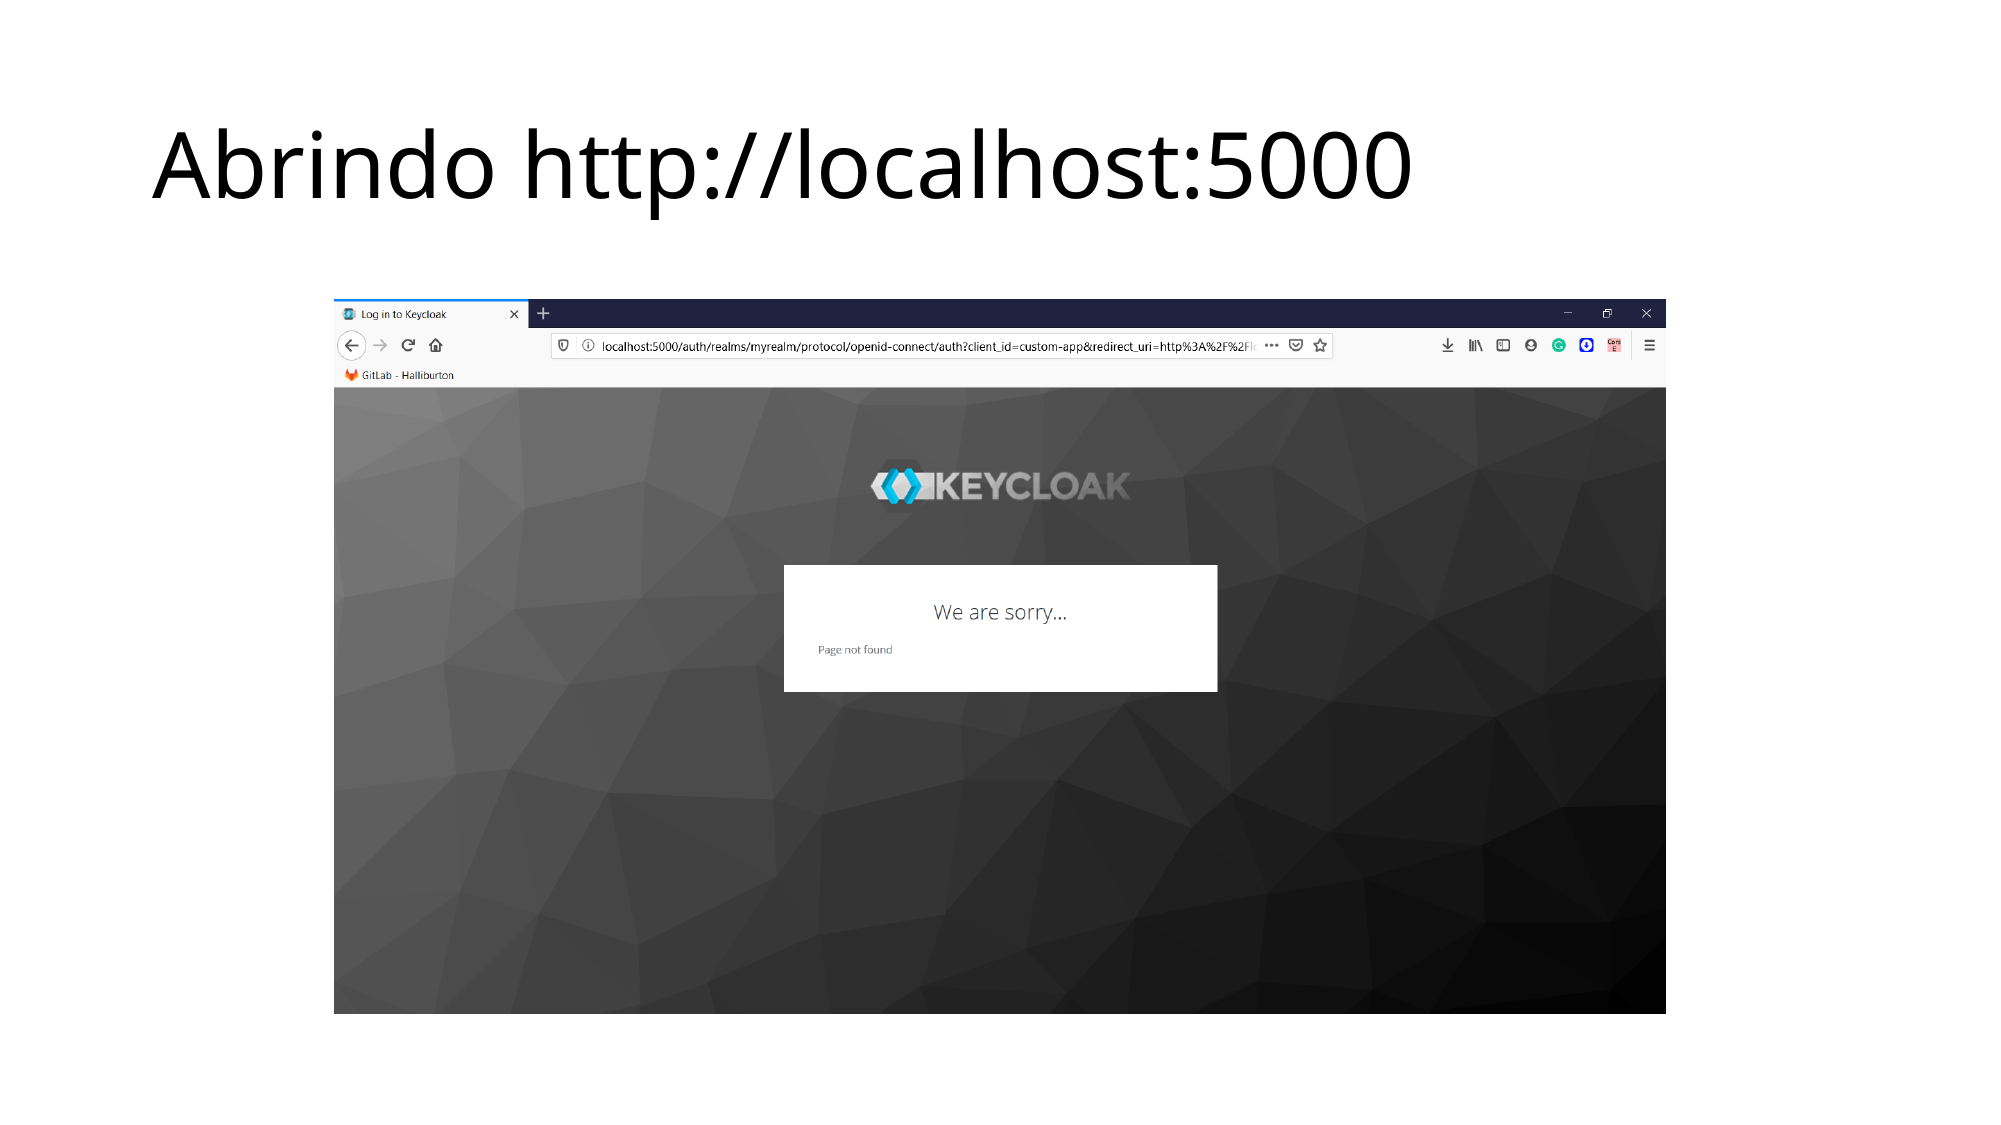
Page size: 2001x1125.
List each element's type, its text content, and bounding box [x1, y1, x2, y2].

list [334, 299, 1666, 1014]
title Abrindo http://localhost:5000 [137, 59, 1863, 278]
